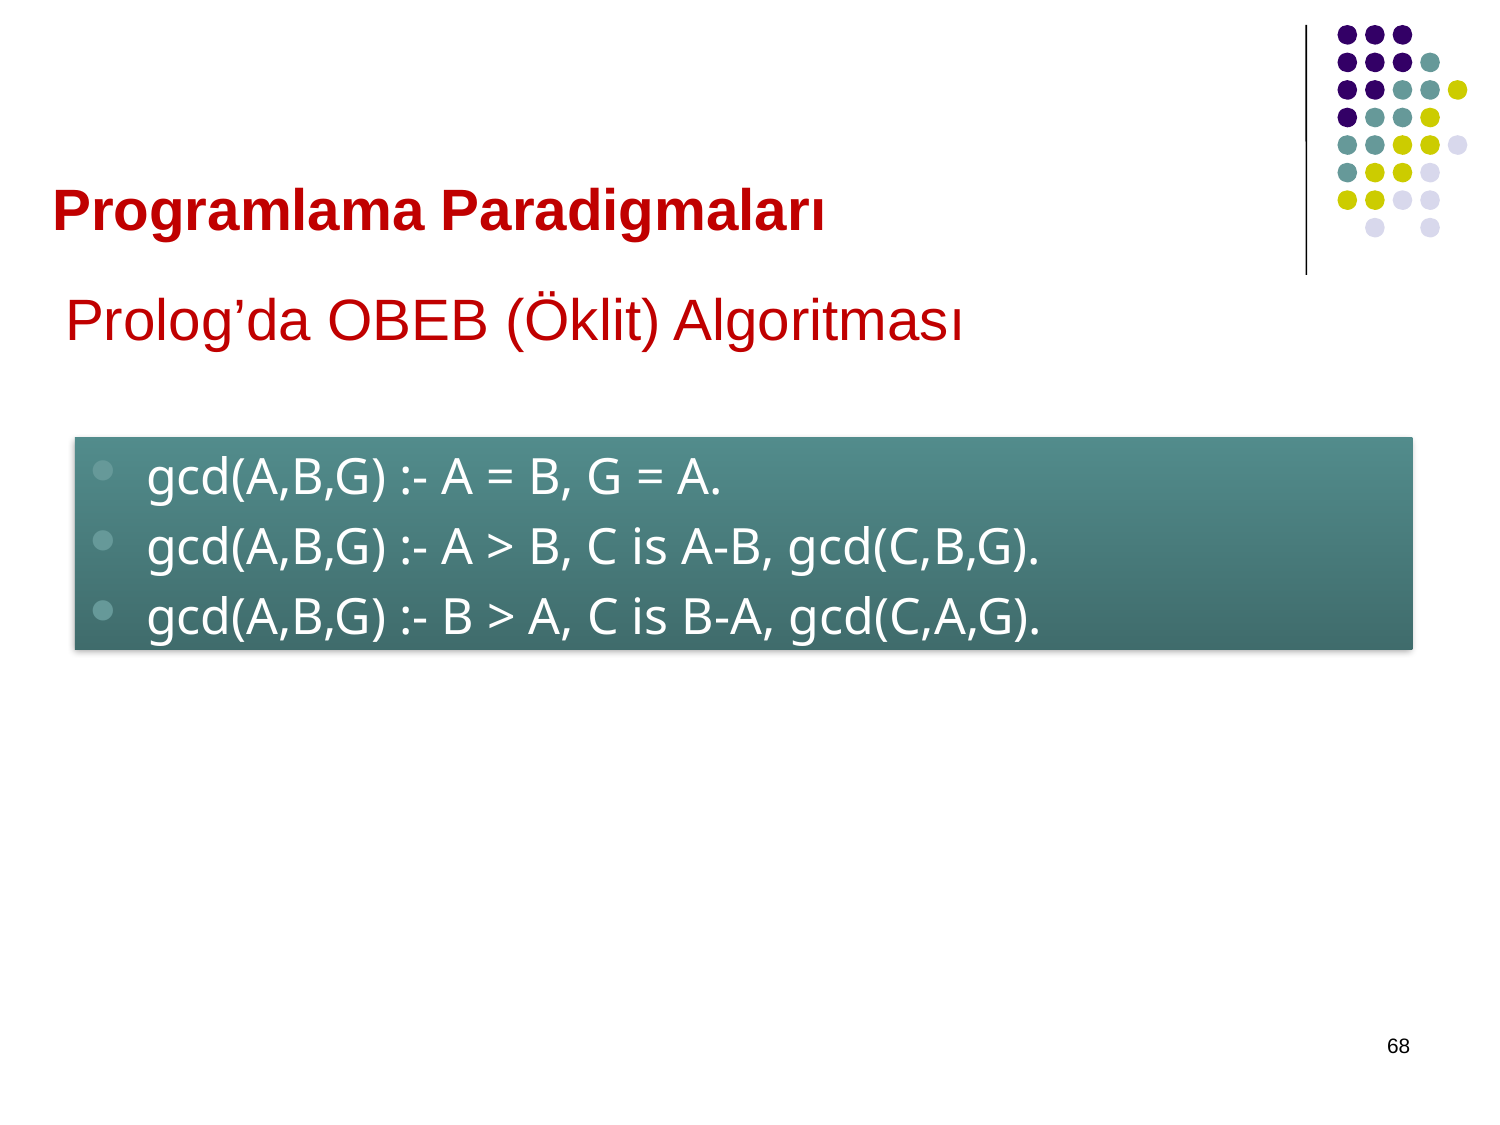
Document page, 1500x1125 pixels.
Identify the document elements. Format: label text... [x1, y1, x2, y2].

slide_number 68 [1074, 1025, 1425, 1100]
title Programlama Paradigmaları [35, 35, 1302, 252]
text_box Prolog’da OBEB (Öklit) Algoritması [49, 275, 1488, 463]
text_box gcd(A,B,G) :- A = B, G = A. gcd(A,B,G) :- A > B, C is A-B, gcd(C,B,G). gcd(A,B,G) :- B > A, C is B-A, gcd(C,A,G). [74, 463, 1413, 650]
